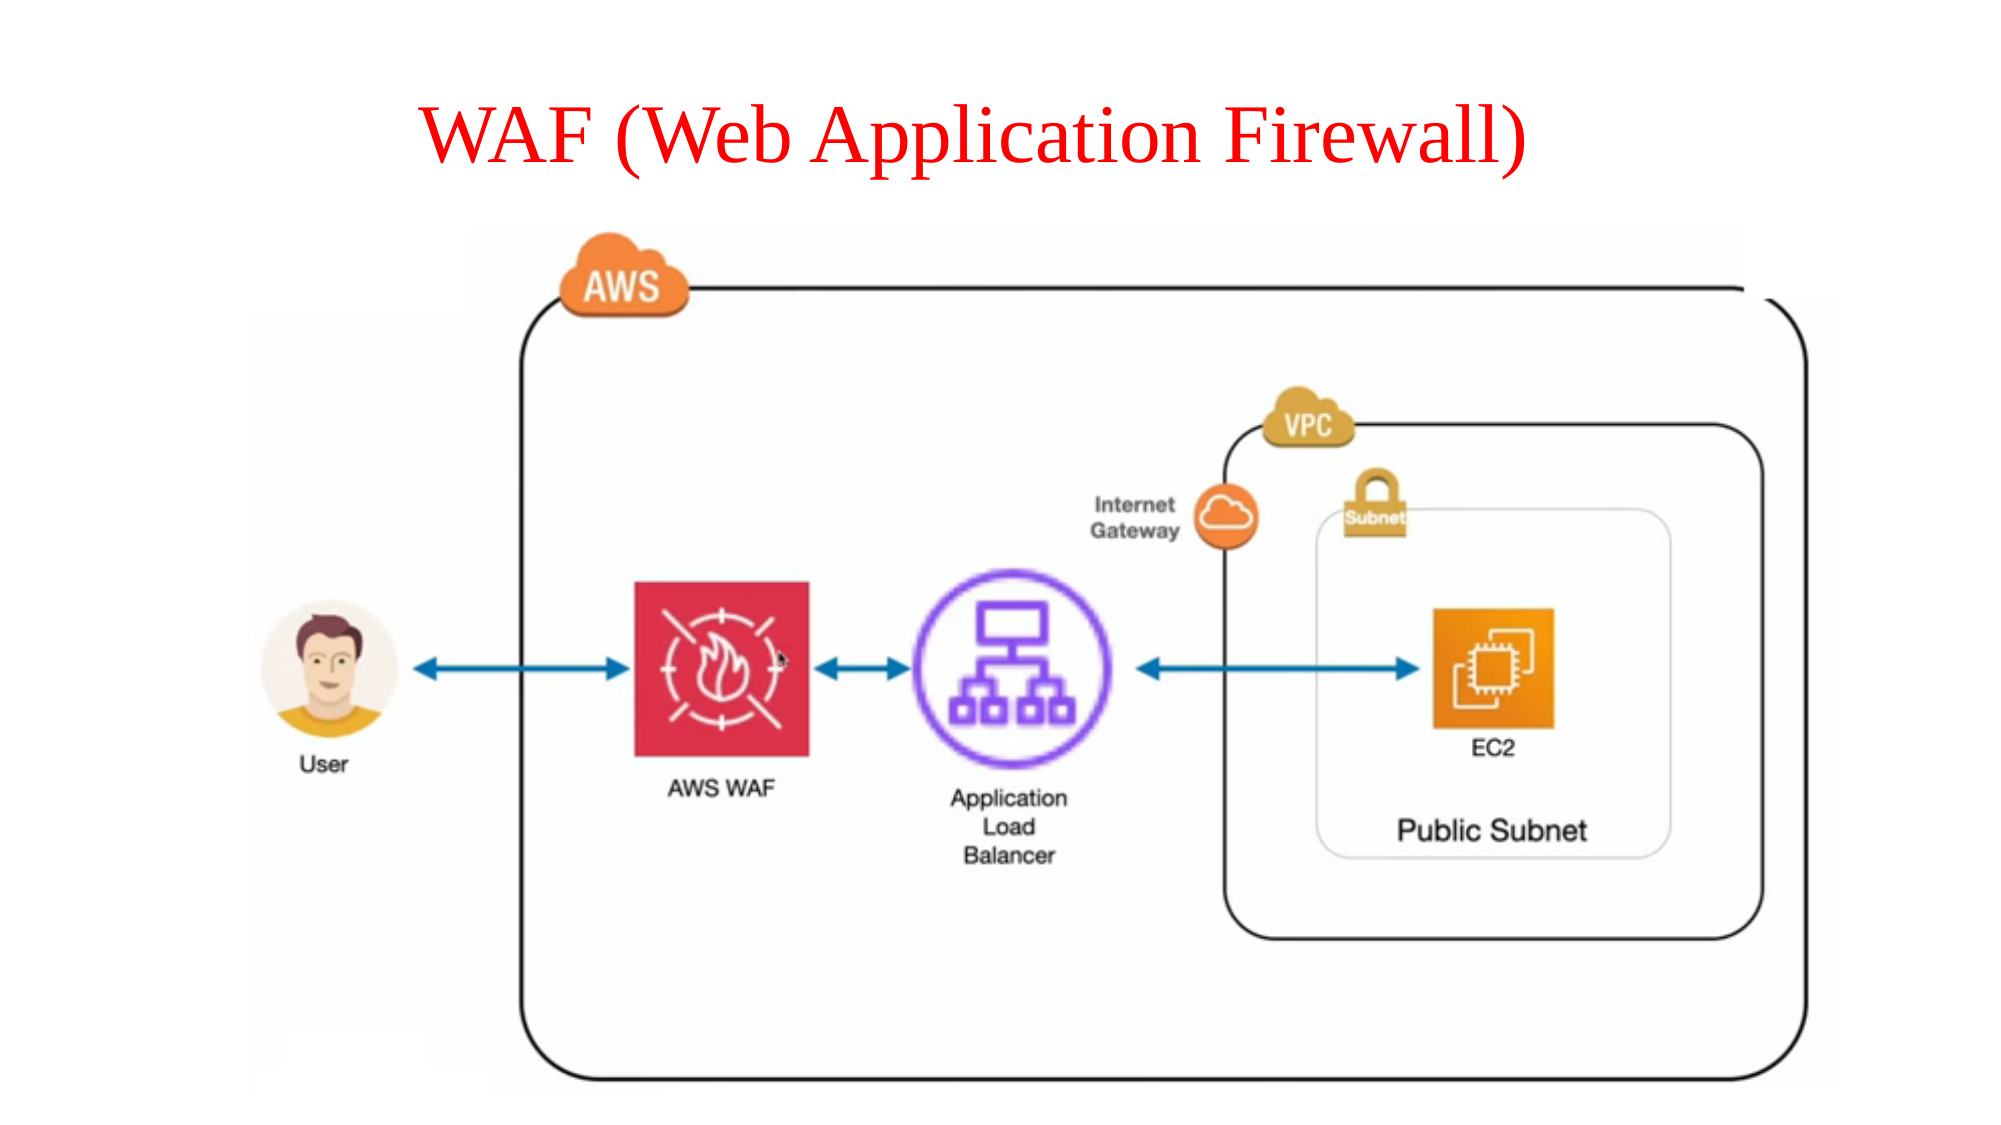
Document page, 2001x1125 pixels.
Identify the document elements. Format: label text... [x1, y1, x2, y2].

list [242, 229, 1839, 1094]
text_box WAF (Web Application Firewall) [111, 66, 1837, 206]
